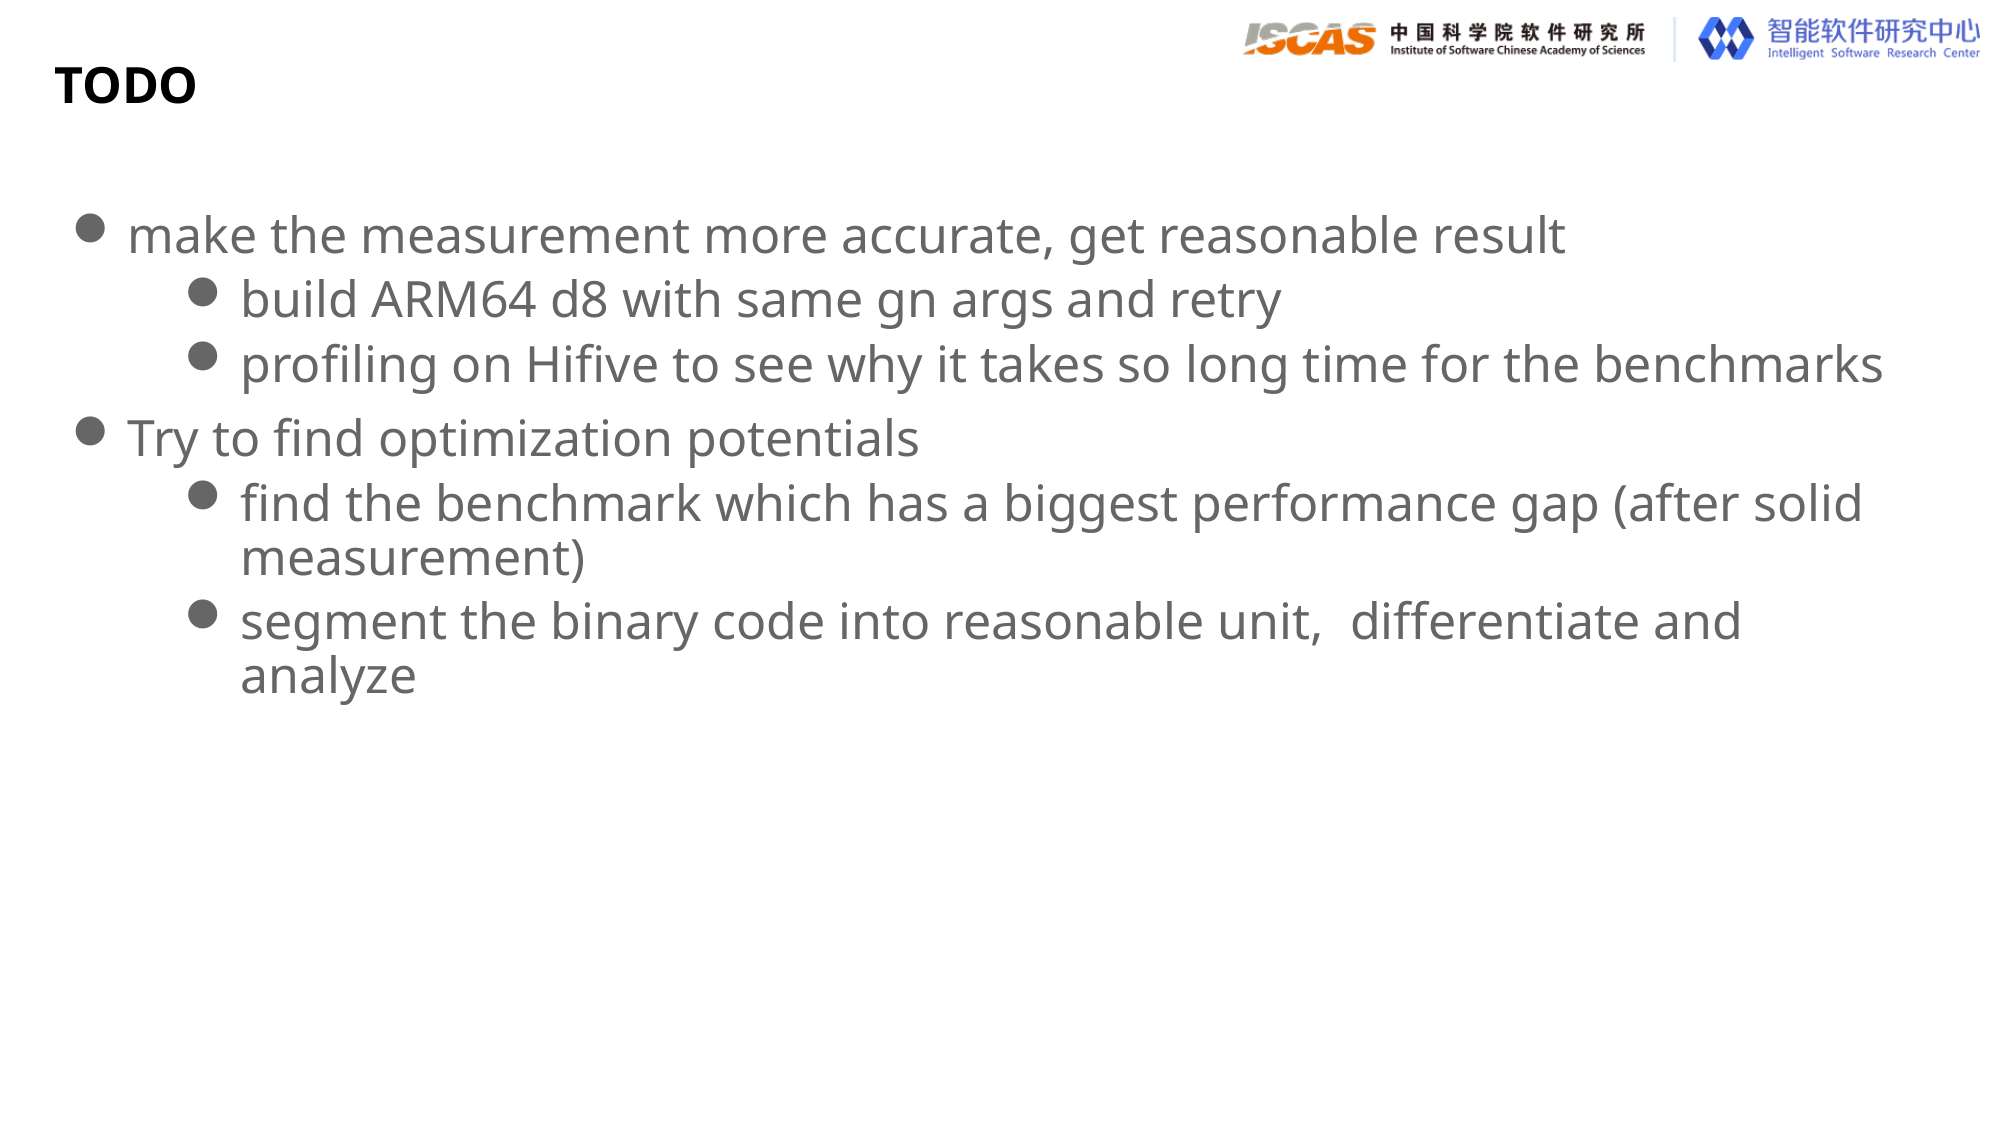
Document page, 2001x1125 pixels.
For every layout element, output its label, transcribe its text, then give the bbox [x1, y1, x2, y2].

list make the measurement more accurate, get reasonable result build ARM64 d8 with same gn args and retry profiling on Hifive to see why it takes so long time for the benchmarks Try to find optimization potentials find the benchmark which has a biggest performance gap (after solid measurement) segment the binary code into reasonable unit, differentiate and analyze [56, 202, 1916, 965]
list TODO [39, 52, 863, 118]
picture [1243, 17, 1980, 62]
